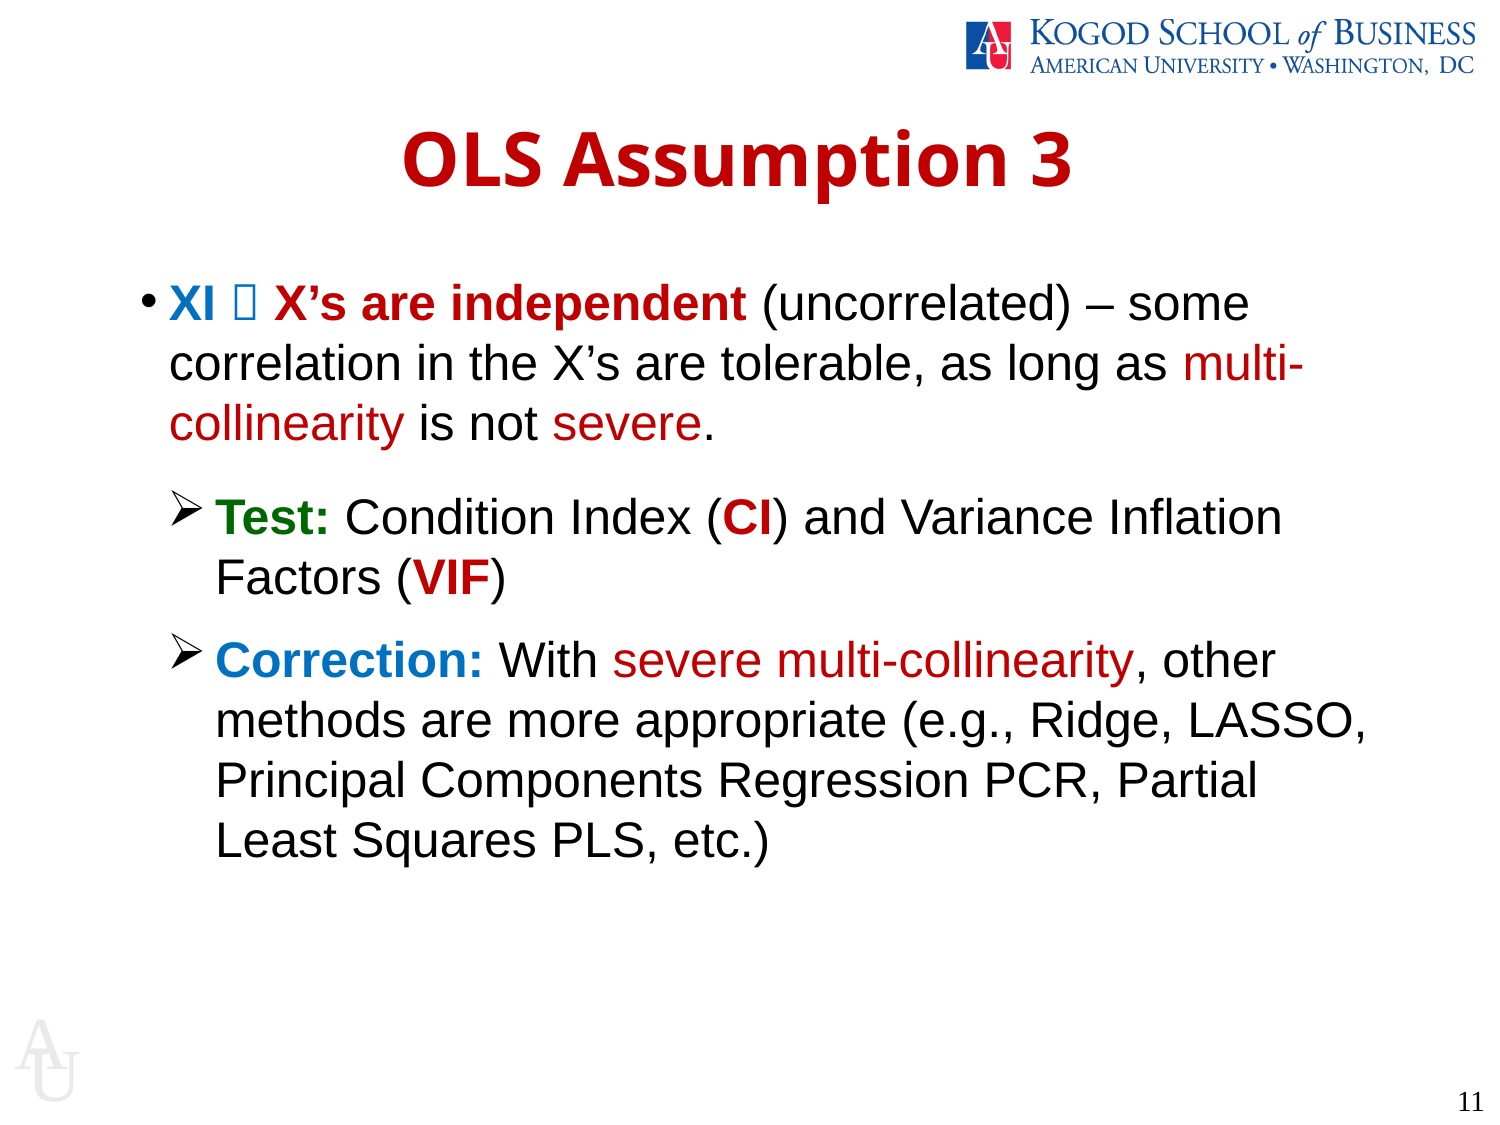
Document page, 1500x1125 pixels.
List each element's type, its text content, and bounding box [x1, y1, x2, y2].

text_box OLS Assumption 3 [287, 99, 1188, 213]
text_box XI  X’s are independent (uncorrelated) – some correlation in the X’s are tolerable, as long as multi-collinearity is not severe. Test: Condition Index (CI) and Variance Inflation Factors (VIF) Correction: With severe multi-collinearity, other methods are more appropriate (e.g., Ridge, LASSO, Principal Components Regression PCR, Partial Least Squares PLS, etc.) [124, 262, 1388, 988]
slide_number 11 [1412, 1074, 1500, 1125]
picture [962, 19, 1475, 75]
